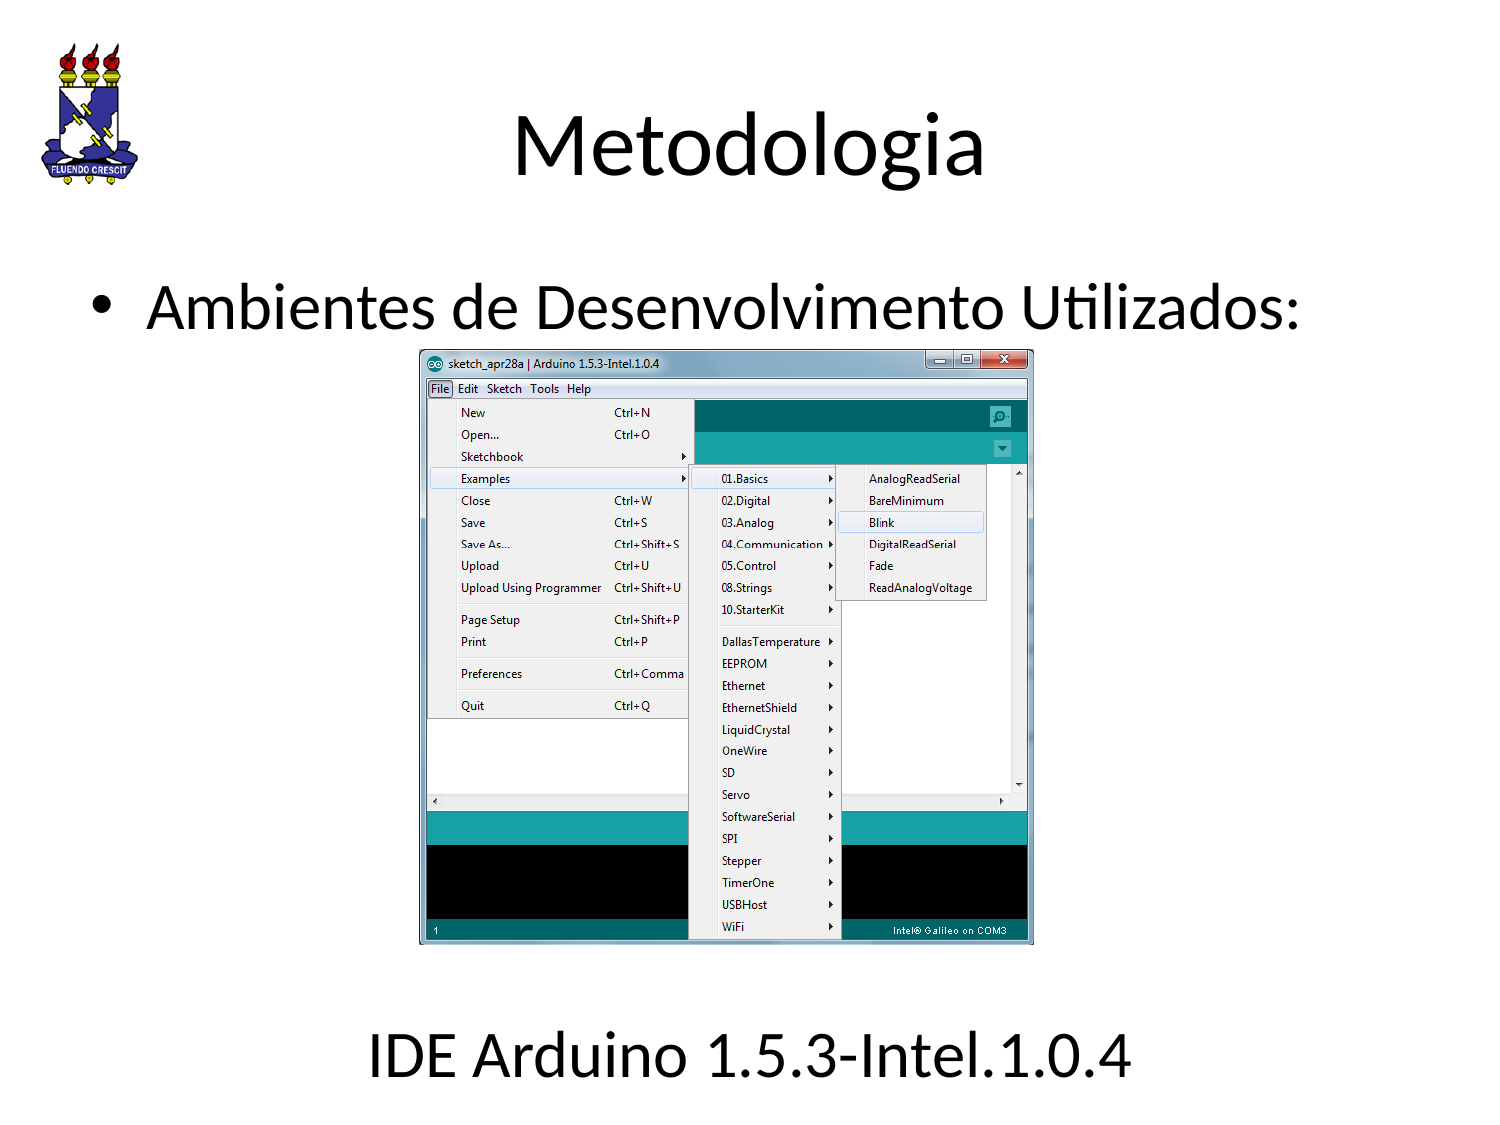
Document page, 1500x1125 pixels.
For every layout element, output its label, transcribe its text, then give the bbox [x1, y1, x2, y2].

title Metodologia [75, 45, 1425, 233]
picture [418, 349, 1034, 945]
list Ambientes de Desenvolvimento Utilizados: IDE Arduino 1.5.3-Intel.1.0.4 [75, 255, 1425, 1118]
picture [41, 42, 138, 185]
